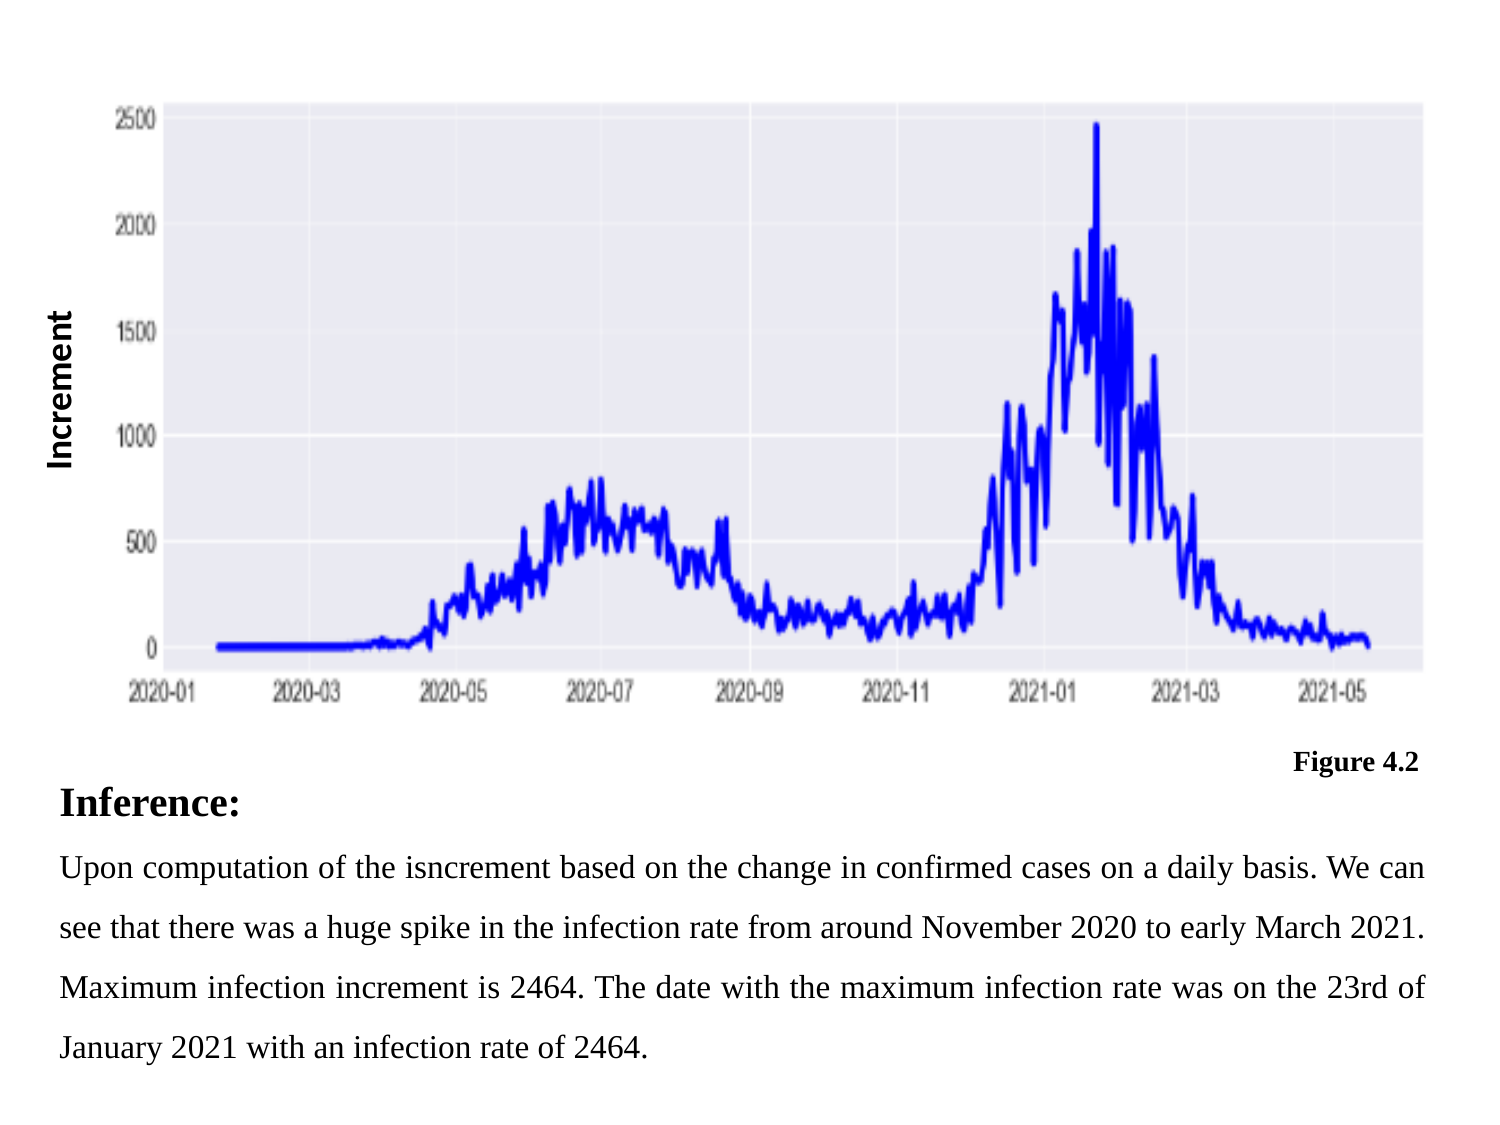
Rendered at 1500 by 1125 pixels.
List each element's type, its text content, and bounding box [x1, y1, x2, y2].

text_box Figure 4.2 [1278, 756, 1444, 767]
text_box Increment [26, 289, 87, 485]
text_box Inference: Upon computation of the isncrement based on the change in confirmed cases on a daily basis. We can see that there was a huge spike in the infection rate from around November 2020 to early March 2021. Maximum infection increment is 2464. The date with the maximum infection rate was on the 23rd of January 2021 with an infection rate of 2464. [44, 767, 1444, 1073]
picture [103, 64, 1444, 756]
